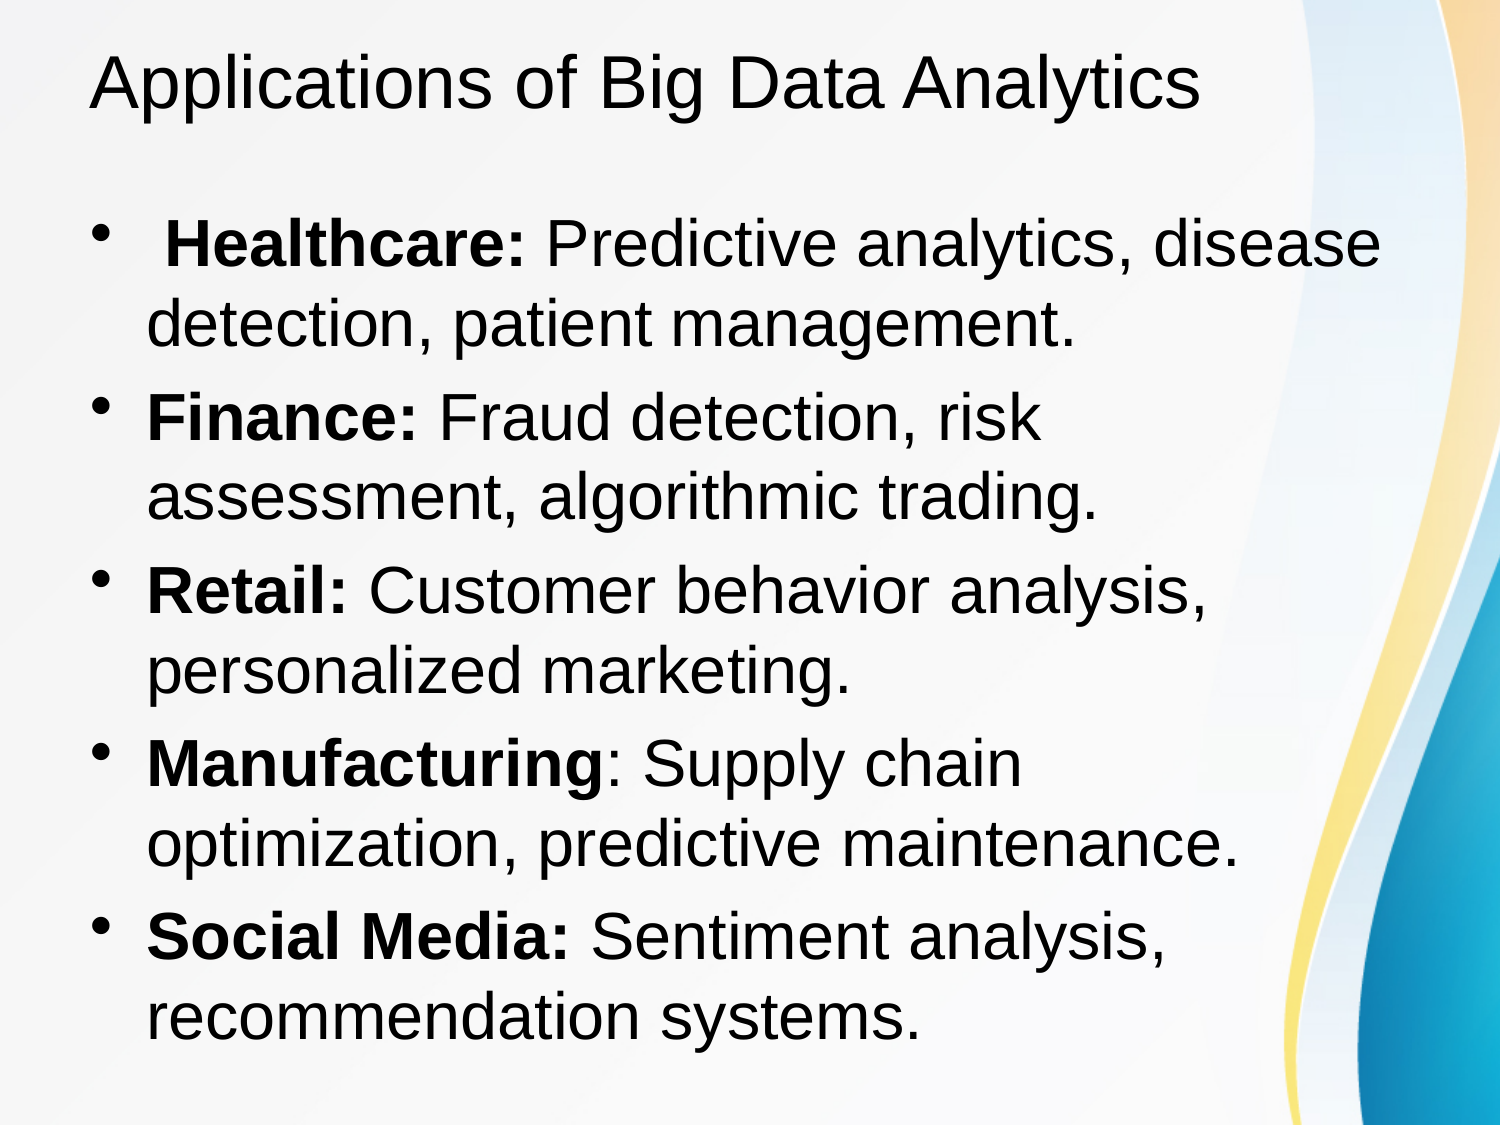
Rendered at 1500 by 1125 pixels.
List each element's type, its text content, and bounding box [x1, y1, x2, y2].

picture [0, 0, 1500, 1125]
list Healthcare: Predictive analytics, disease detection, patient management. Finance: Fraud detection, risk assessment, algorithmic trading. Retail: Customer behavior analysis, personalized marketing. Manufacturing: Supply chain optimization, predictive maintenance. Social Media: Sentiment analysis, recommendation systems. [74, 192, 1426, 1006]
title Applications of Big Data Analytics [74, 30, 1426, 127]
